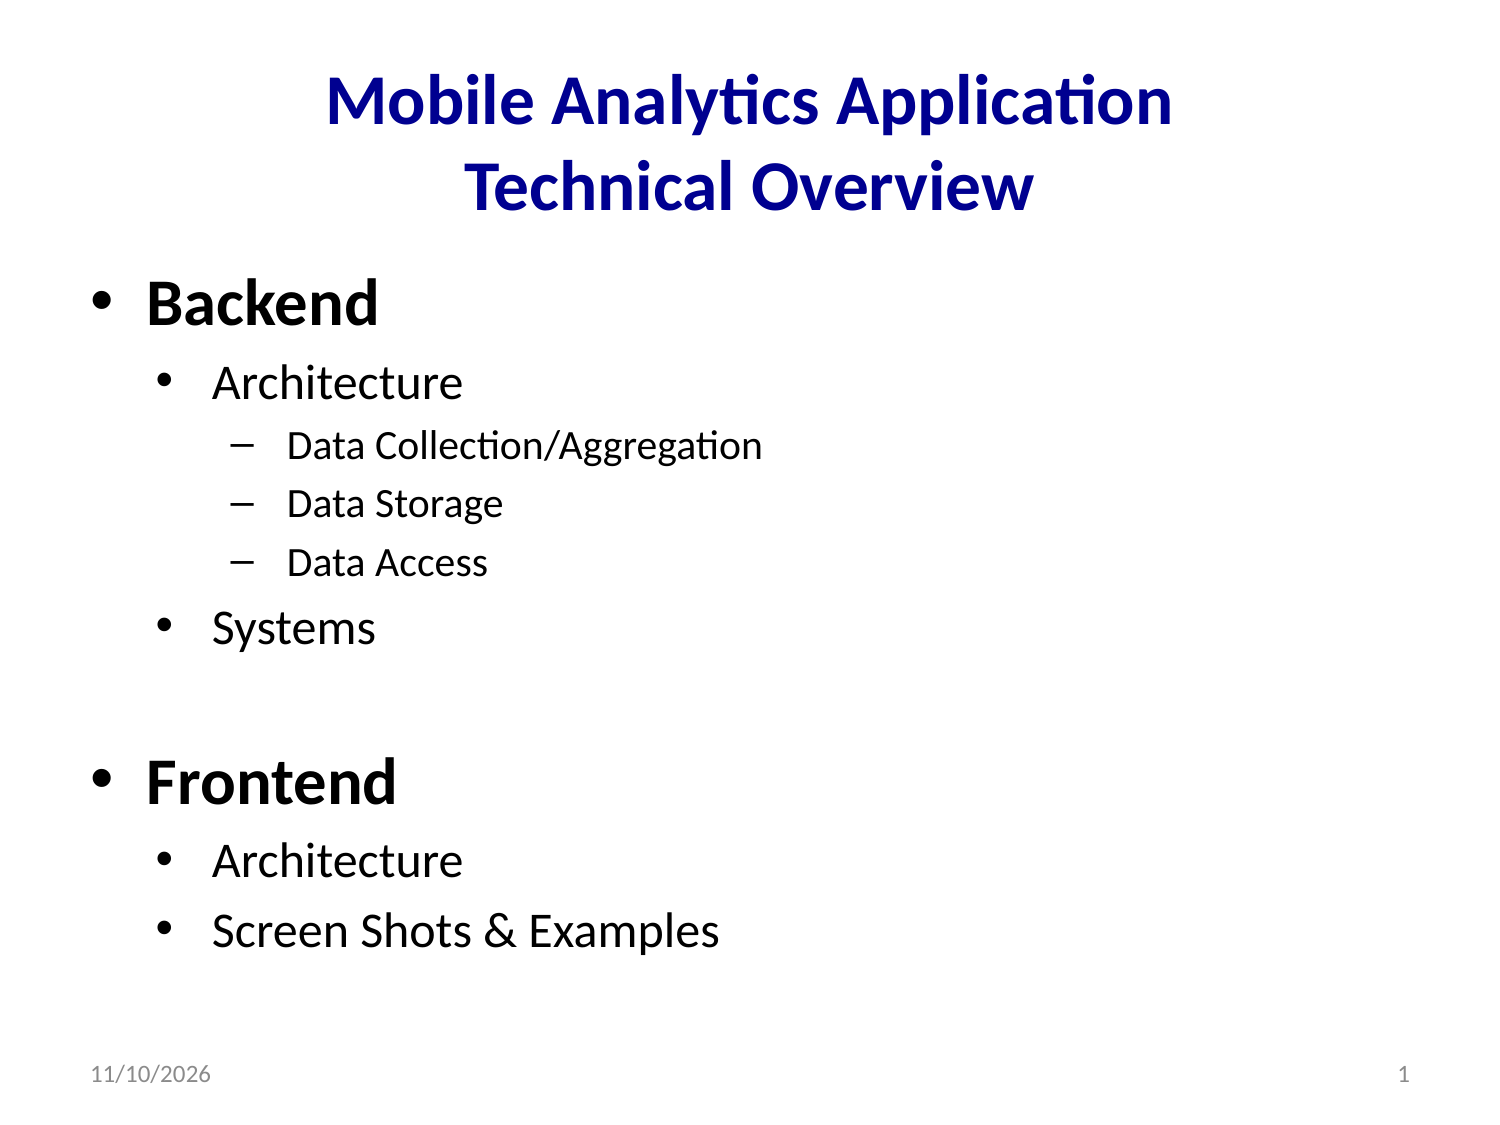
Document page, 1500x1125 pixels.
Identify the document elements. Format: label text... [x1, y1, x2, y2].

title Mobile Analytics Application Technical Overview [75, 45, 1425, 233]
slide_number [75, 1042, 425, 1103]
slide_number 1 [1074, 1042, 1425, 1103]
list Backend Architecture Data Collection/Aggregation Data Storage Data Access Systems Frontend Architecture Screen Shots & Examples [75, 251, 1425, 994]
